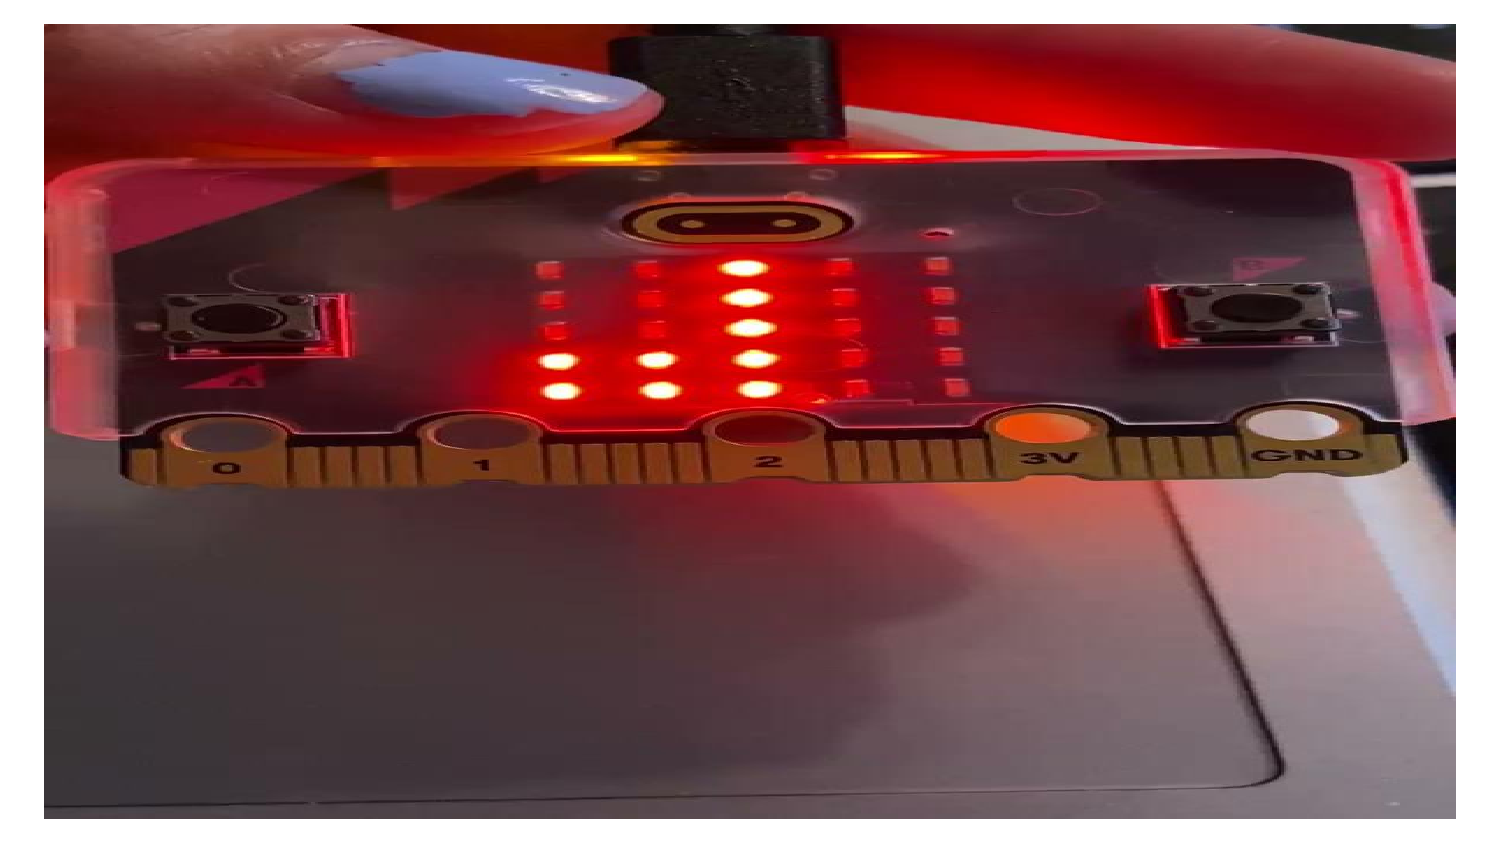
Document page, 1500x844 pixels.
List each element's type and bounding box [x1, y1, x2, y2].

picture [44, 24, 1456, 819]
